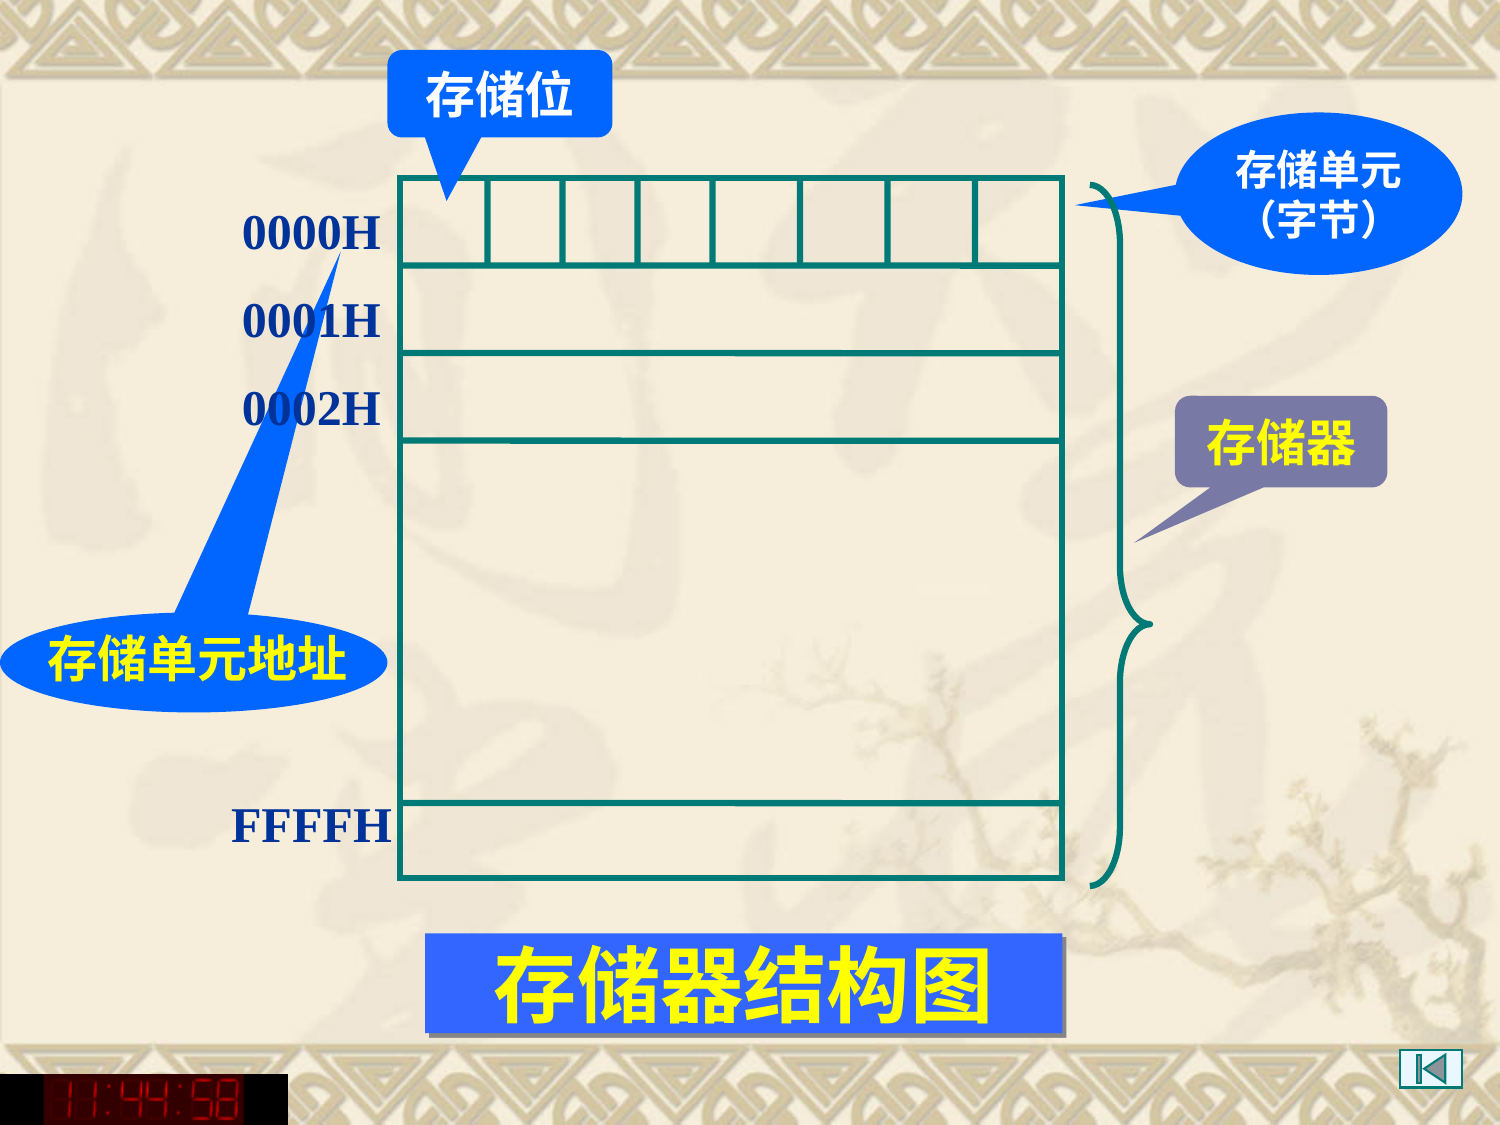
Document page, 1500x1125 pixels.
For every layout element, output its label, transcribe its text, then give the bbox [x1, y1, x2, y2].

text_box 存储位 [387, 49, 613, 176]
text_box 存储单元 （字节） [1110, 112, 1463, 275]
text_box 0000H 0001H 0002H FFFFH [212, 174, 411, 860]
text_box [0, 612, 388, 713]
text_box 存储器 [1133, 395, 1388, 543]
text_box 存储器结构图 [425, 933, 1063, 1034]
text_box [399, 177, 1063, 879]
text_box [1399, 1050, 1463, 1088]
picture [0, 0, 1500, 1125]
text_box [1089, 184, 1151, 886]
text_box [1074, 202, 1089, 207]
